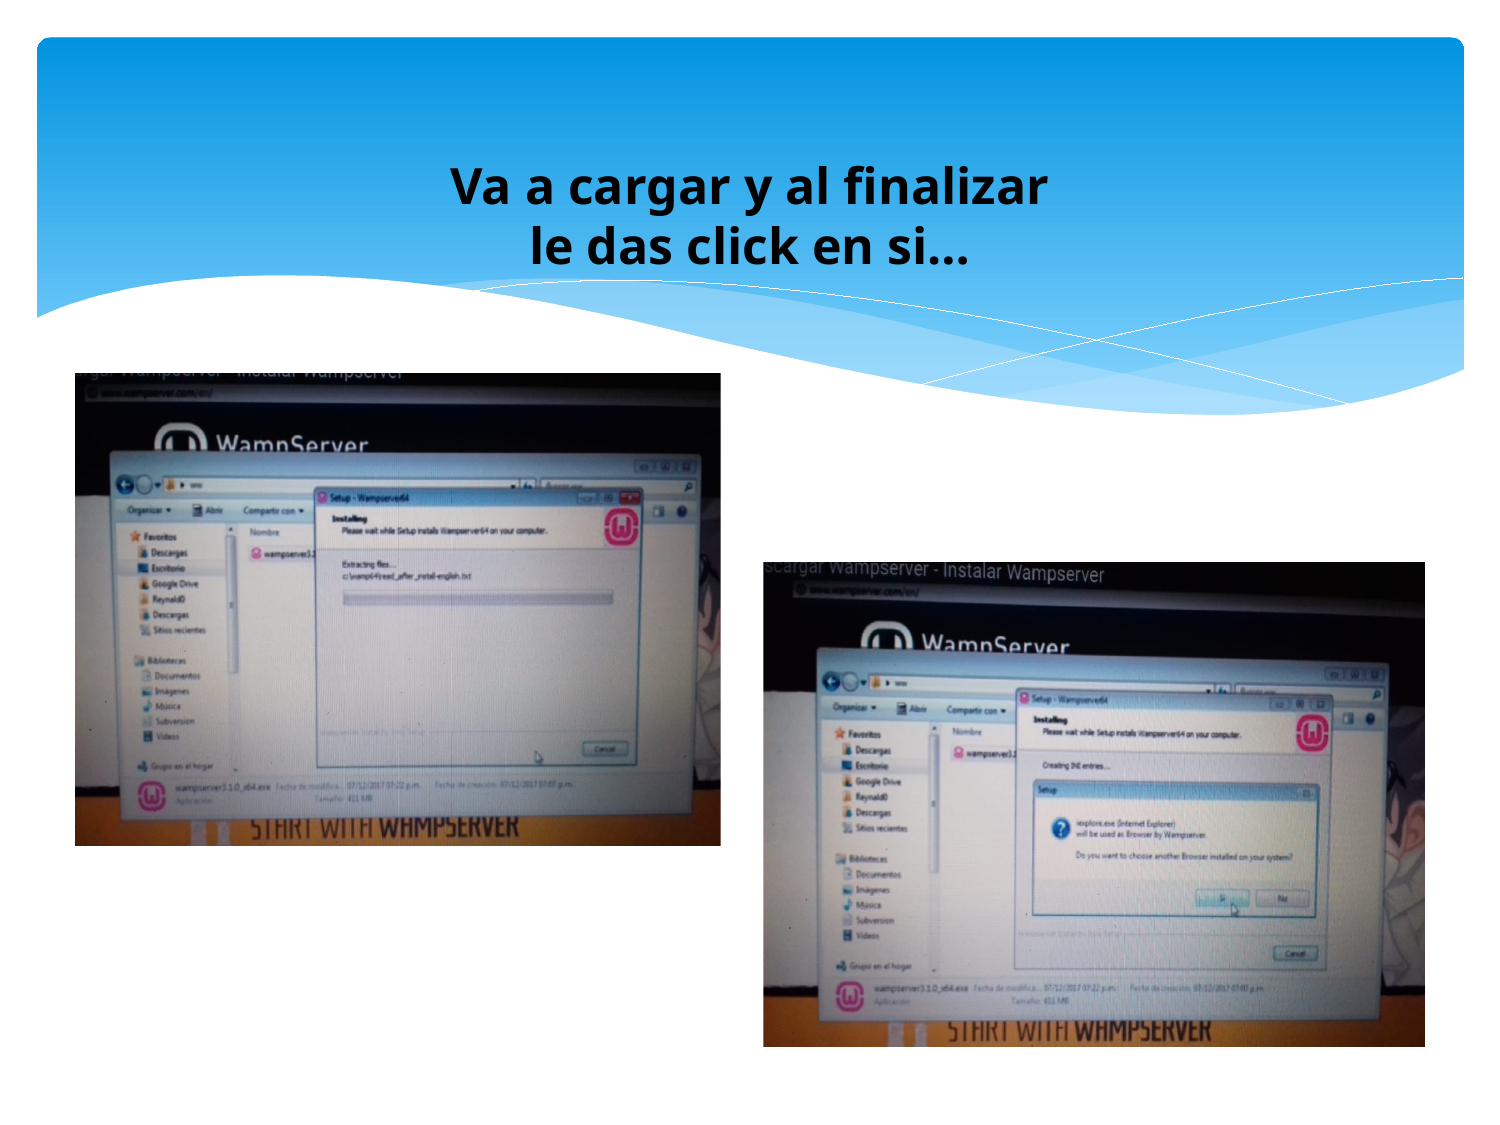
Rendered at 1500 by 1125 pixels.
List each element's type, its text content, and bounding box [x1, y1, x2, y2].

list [763, 562, 1426, 1048]
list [74, 373, 721, 847]
title Va a cargar y al finalizar le das click en si… [75, 55, 1425, 374]
